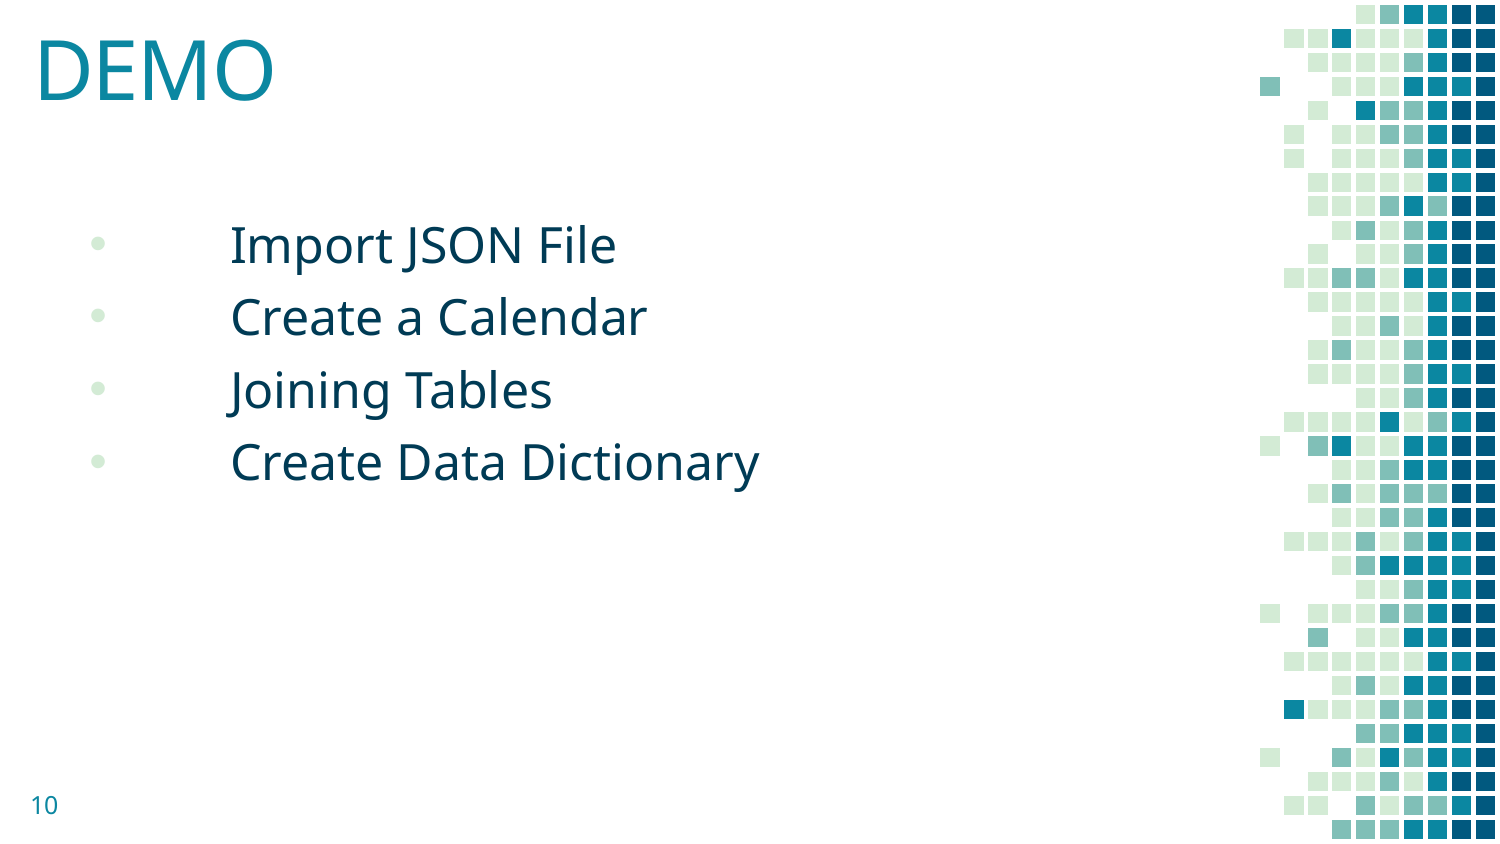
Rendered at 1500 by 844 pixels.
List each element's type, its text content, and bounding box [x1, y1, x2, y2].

list Import JSON File Create a Calendar Joining Tables Create Data Dictionary [74, 198, 1134, 619]
text_box DEMO [18, 21, 918, 189]
slide_number 10 [15, 774, 105, 839]
